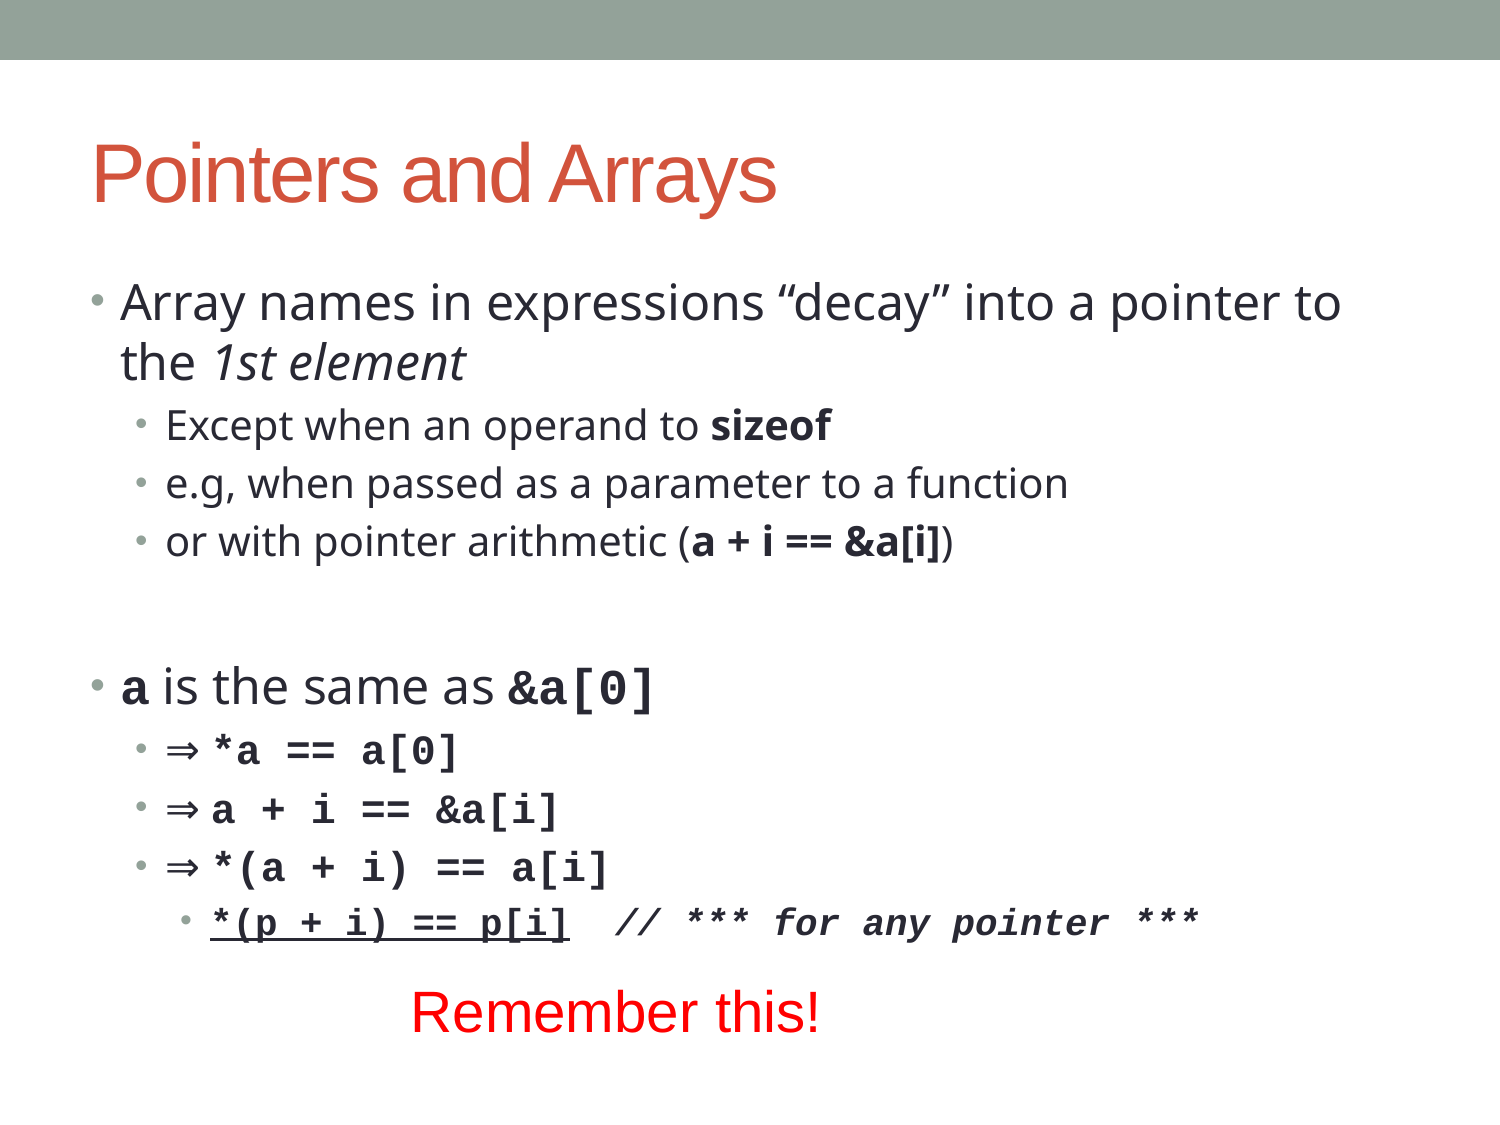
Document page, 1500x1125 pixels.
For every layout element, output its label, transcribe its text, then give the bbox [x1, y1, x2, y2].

list Array names in expressions “decay” into a pointer to the 1st element Except when an operand to sizeof e.g, when passed as a parameter to a function or with pointer arithmetic (a + i == &a[i]) a is the same as &a[0] ⇒ *a == a[0] ⇒ a + i == &a[i] ⇒ *(a + i) == a[i] *(p + i) == p[i] // *** for any pointer *** [75, 262, 1425, 982]
title Pointers and Arrays [75, 87, 1425, 250]
text_box Remember this! [395, 966, 909, 1052]
